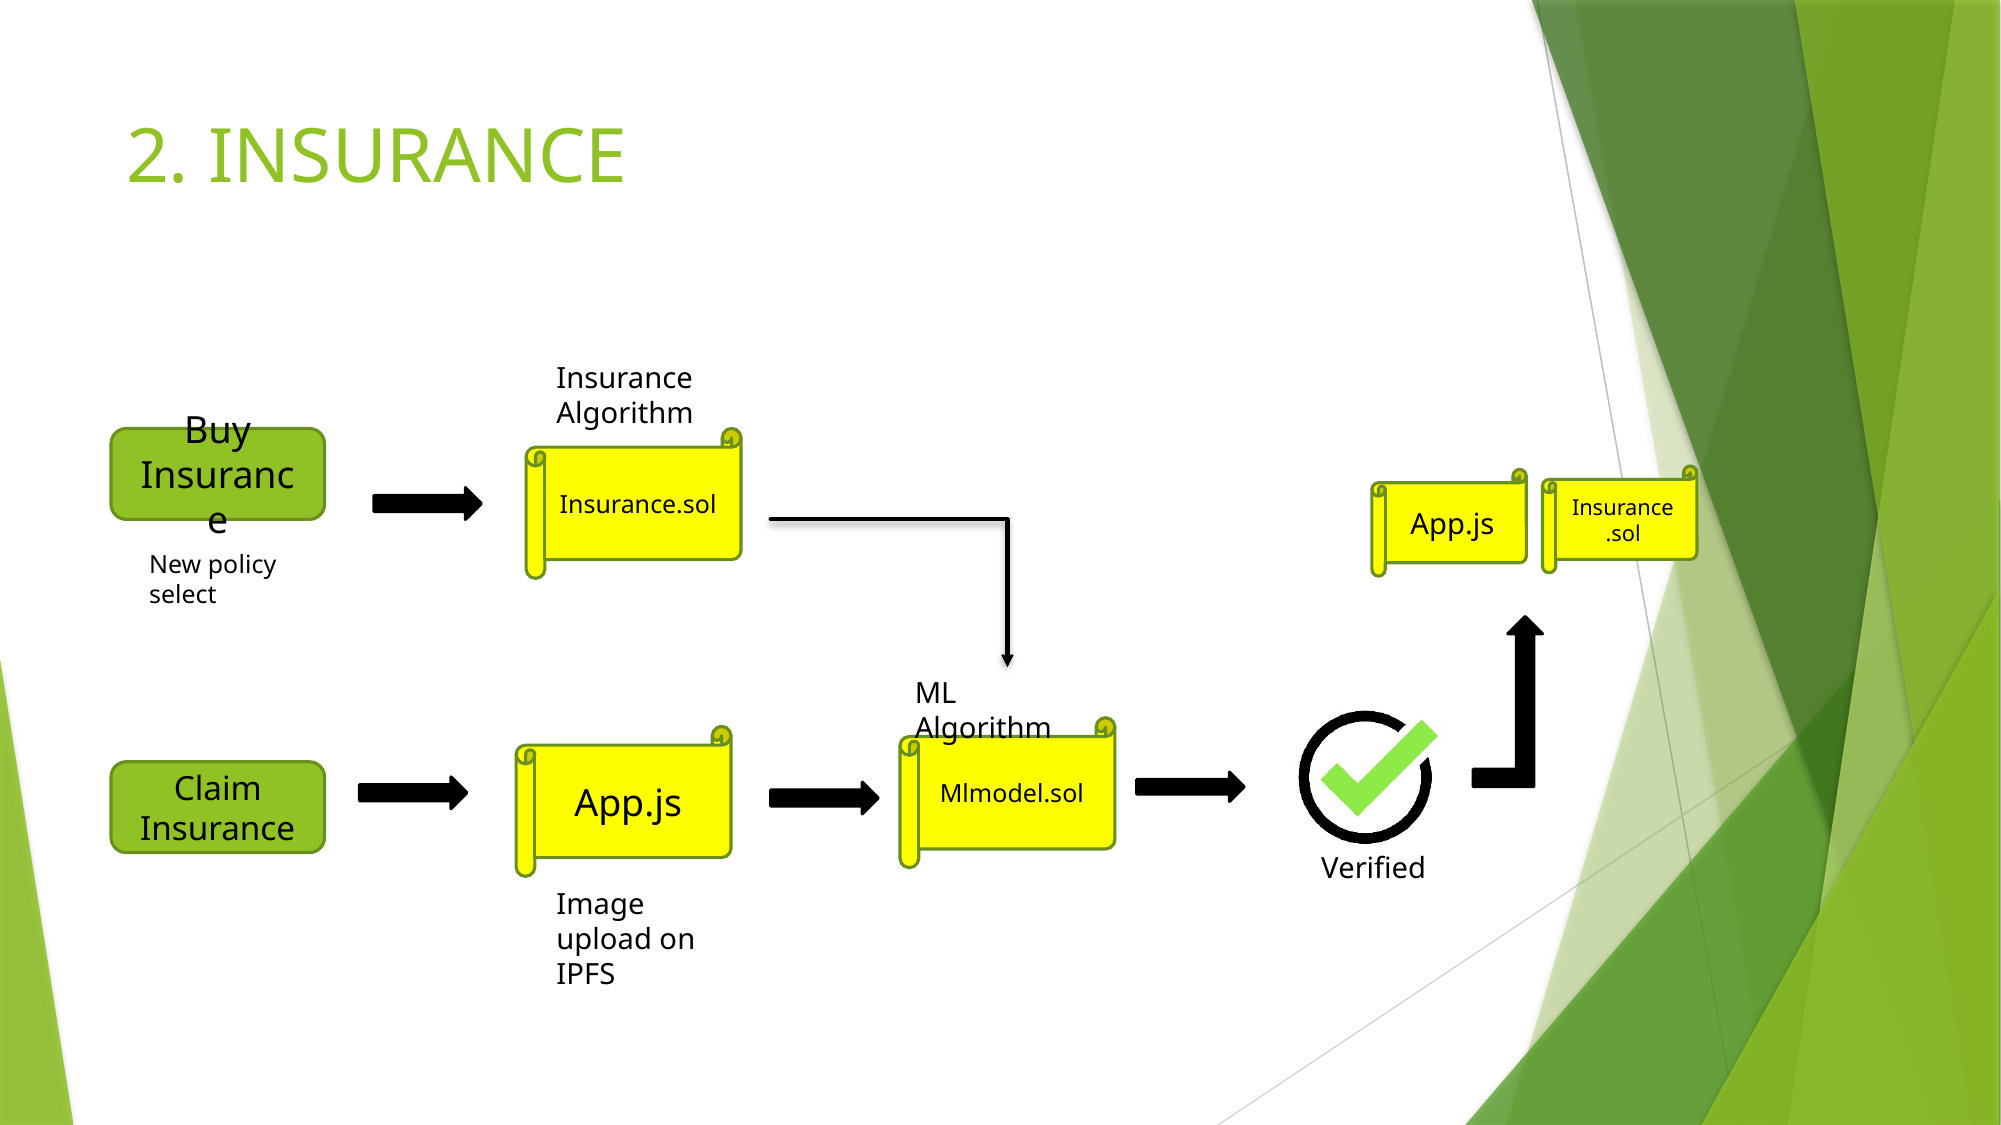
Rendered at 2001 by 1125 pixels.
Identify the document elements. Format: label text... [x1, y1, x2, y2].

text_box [770, 518, 1008, 668]
text_box New policy select [134, 540, 347, 616]
text_box Insurance Algorithm [541, 351, 757, 437]
text_box [1135, 770, 1246, 803]
text_box Insurance.sol [1540, 464, 1699, 575]
text_box Mlmodel.sol [898, 721, 1117, 870]
text_box Buy Insurance [109, 426, 327, 521]
text_box Claim Insurance [109, 760, 327, 855]
text_box Verified [1306, 842, 1522, 893]
text_box App.js [1370, 467, 1528, 578]
text_box [372, 486, 483, 521]
text_box Insurance.sol [524, 437, 743, 580]
text_box Image upload on IPFS [541, 877, 757, 998]
text_box [357, 775, 468, 811]
text_box [769, 780, 880, 816]
title 2. INSURANCE [111, 99, 1522, 249]
picture [1283, 701, 1450, 854]
text_box [1471, 615, 1544, 789]
text_box ML Algorithm [900, 667, 1115, 752]
text_box App.js [514, 724, 733, 878]
